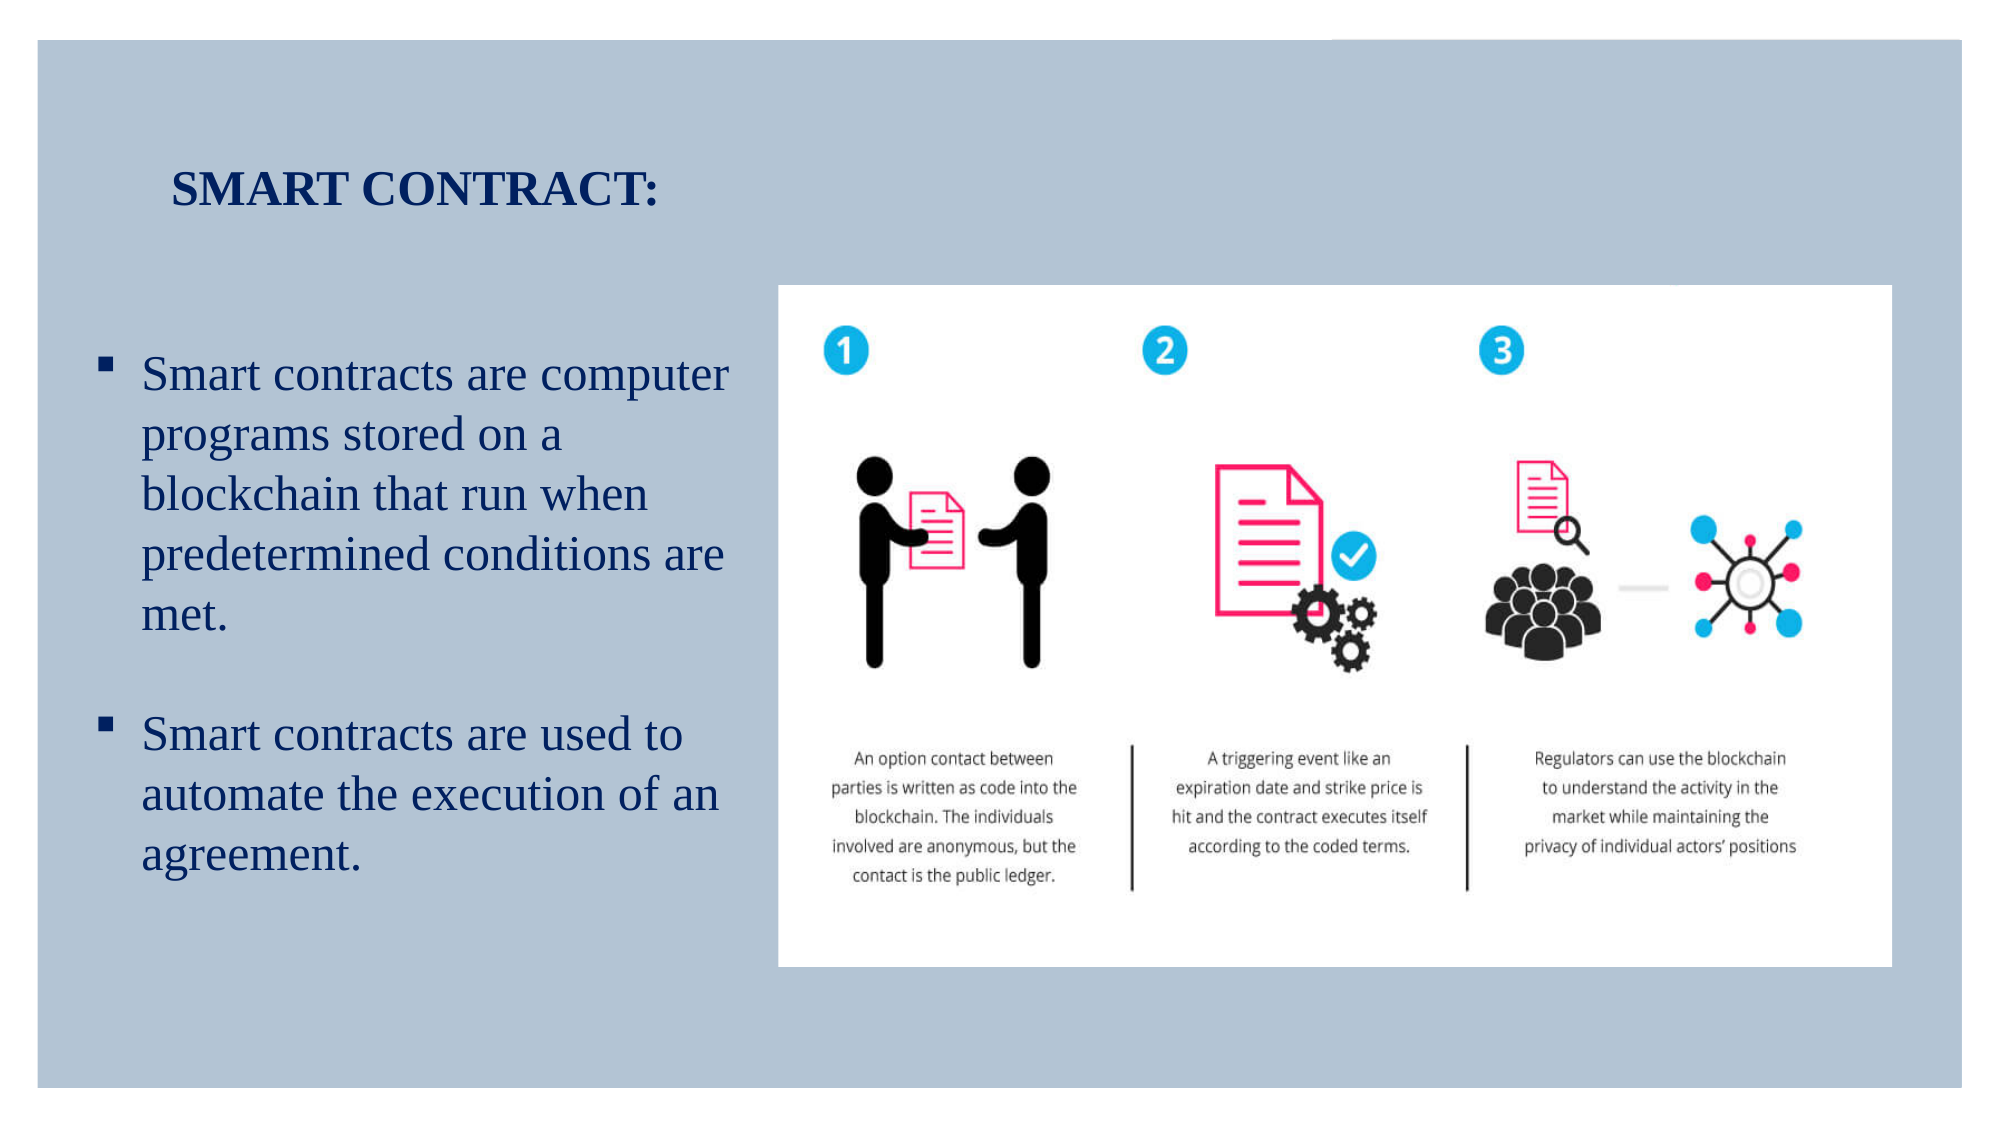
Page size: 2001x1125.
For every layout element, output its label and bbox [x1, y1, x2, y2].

picture [37, 40, 1962, 1088]
